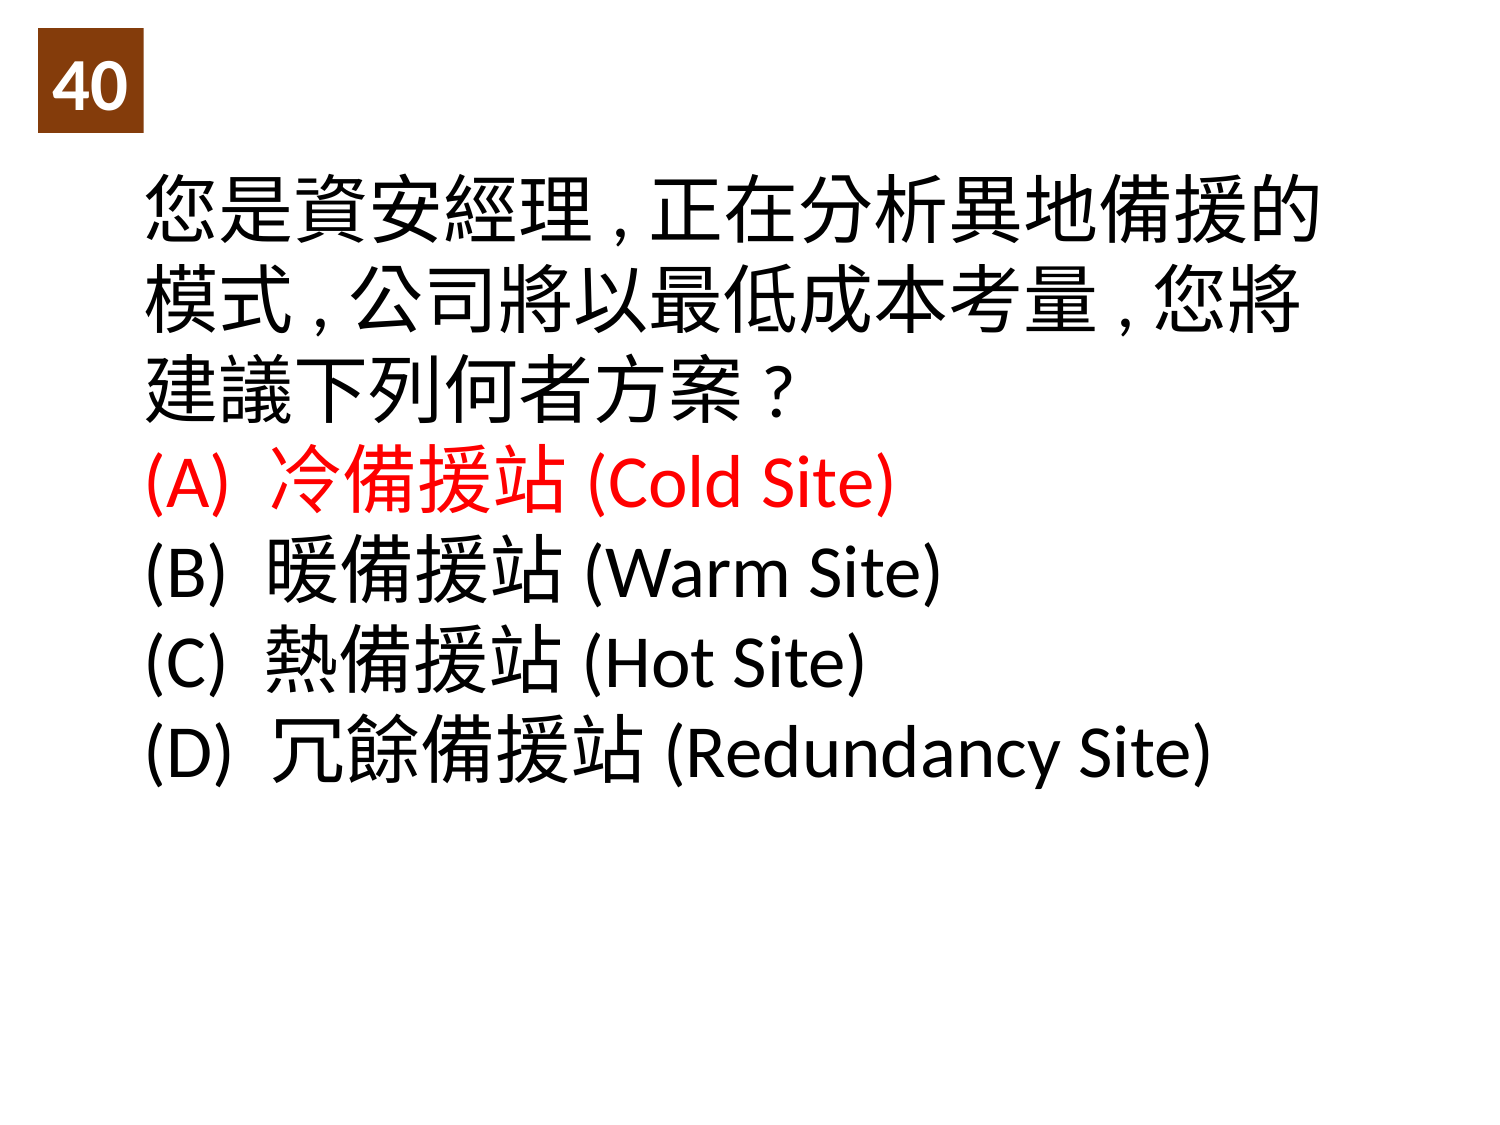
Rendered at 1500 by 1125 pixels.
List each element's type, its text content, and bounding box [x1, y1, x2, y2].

text_box 40 [38, 28, 144, 133]
text_box 您是資安經理,正在分析異地備援的模式,公司將以最低成本考量,您將建議下列何者方案? (A) 冷備援站(Cold Site) (B) 暖備援站(Warm Site) (C) 熱備援站(Hot Site) (D) 冗餘備援站(Redundancy Site) [128, 155, 1372, 800]
